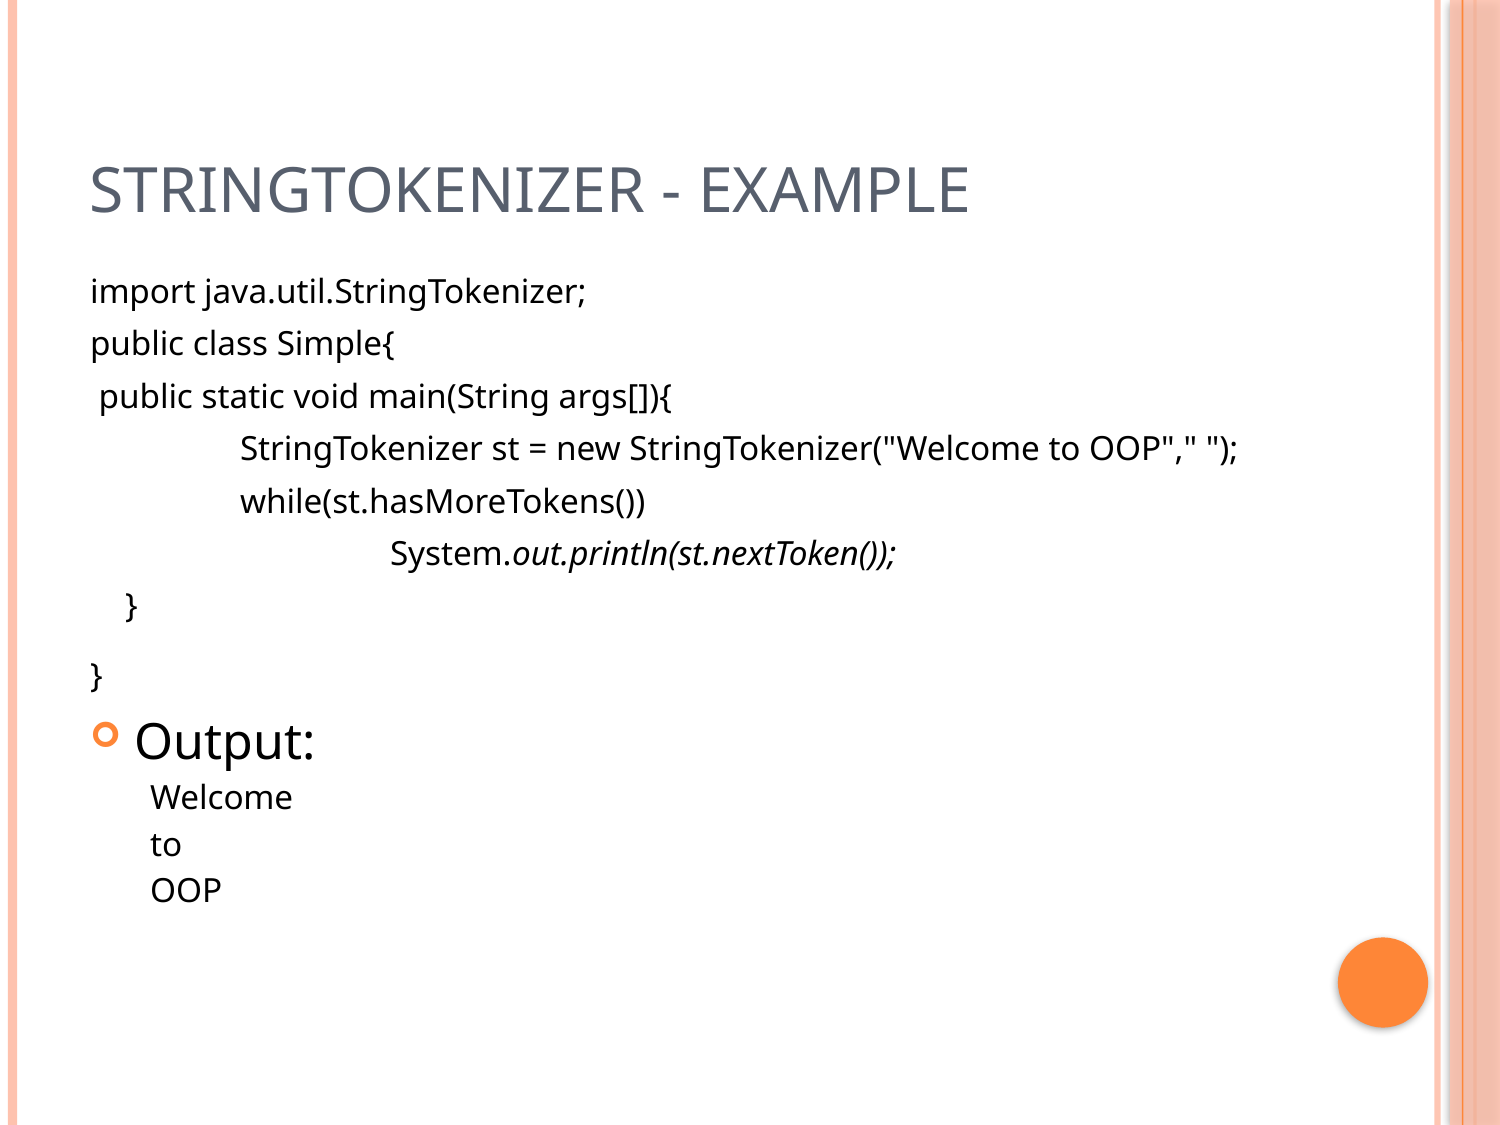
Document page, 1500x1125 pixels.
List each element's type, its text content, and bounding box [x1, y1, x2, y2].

list import java.util.StringTokenizer; public class Simple{ public static void main(String args[]){ StringTokenizer st = new StringTokenizer("Welcome to OOP"," "); while(st.hasMoreTokens()) System.out.println(st.nextToken()); } } Output: Welcome to OOP [75, 262, 1300, 1062]
title StringTokenizer - Example [75, 45, 1300, 233]
